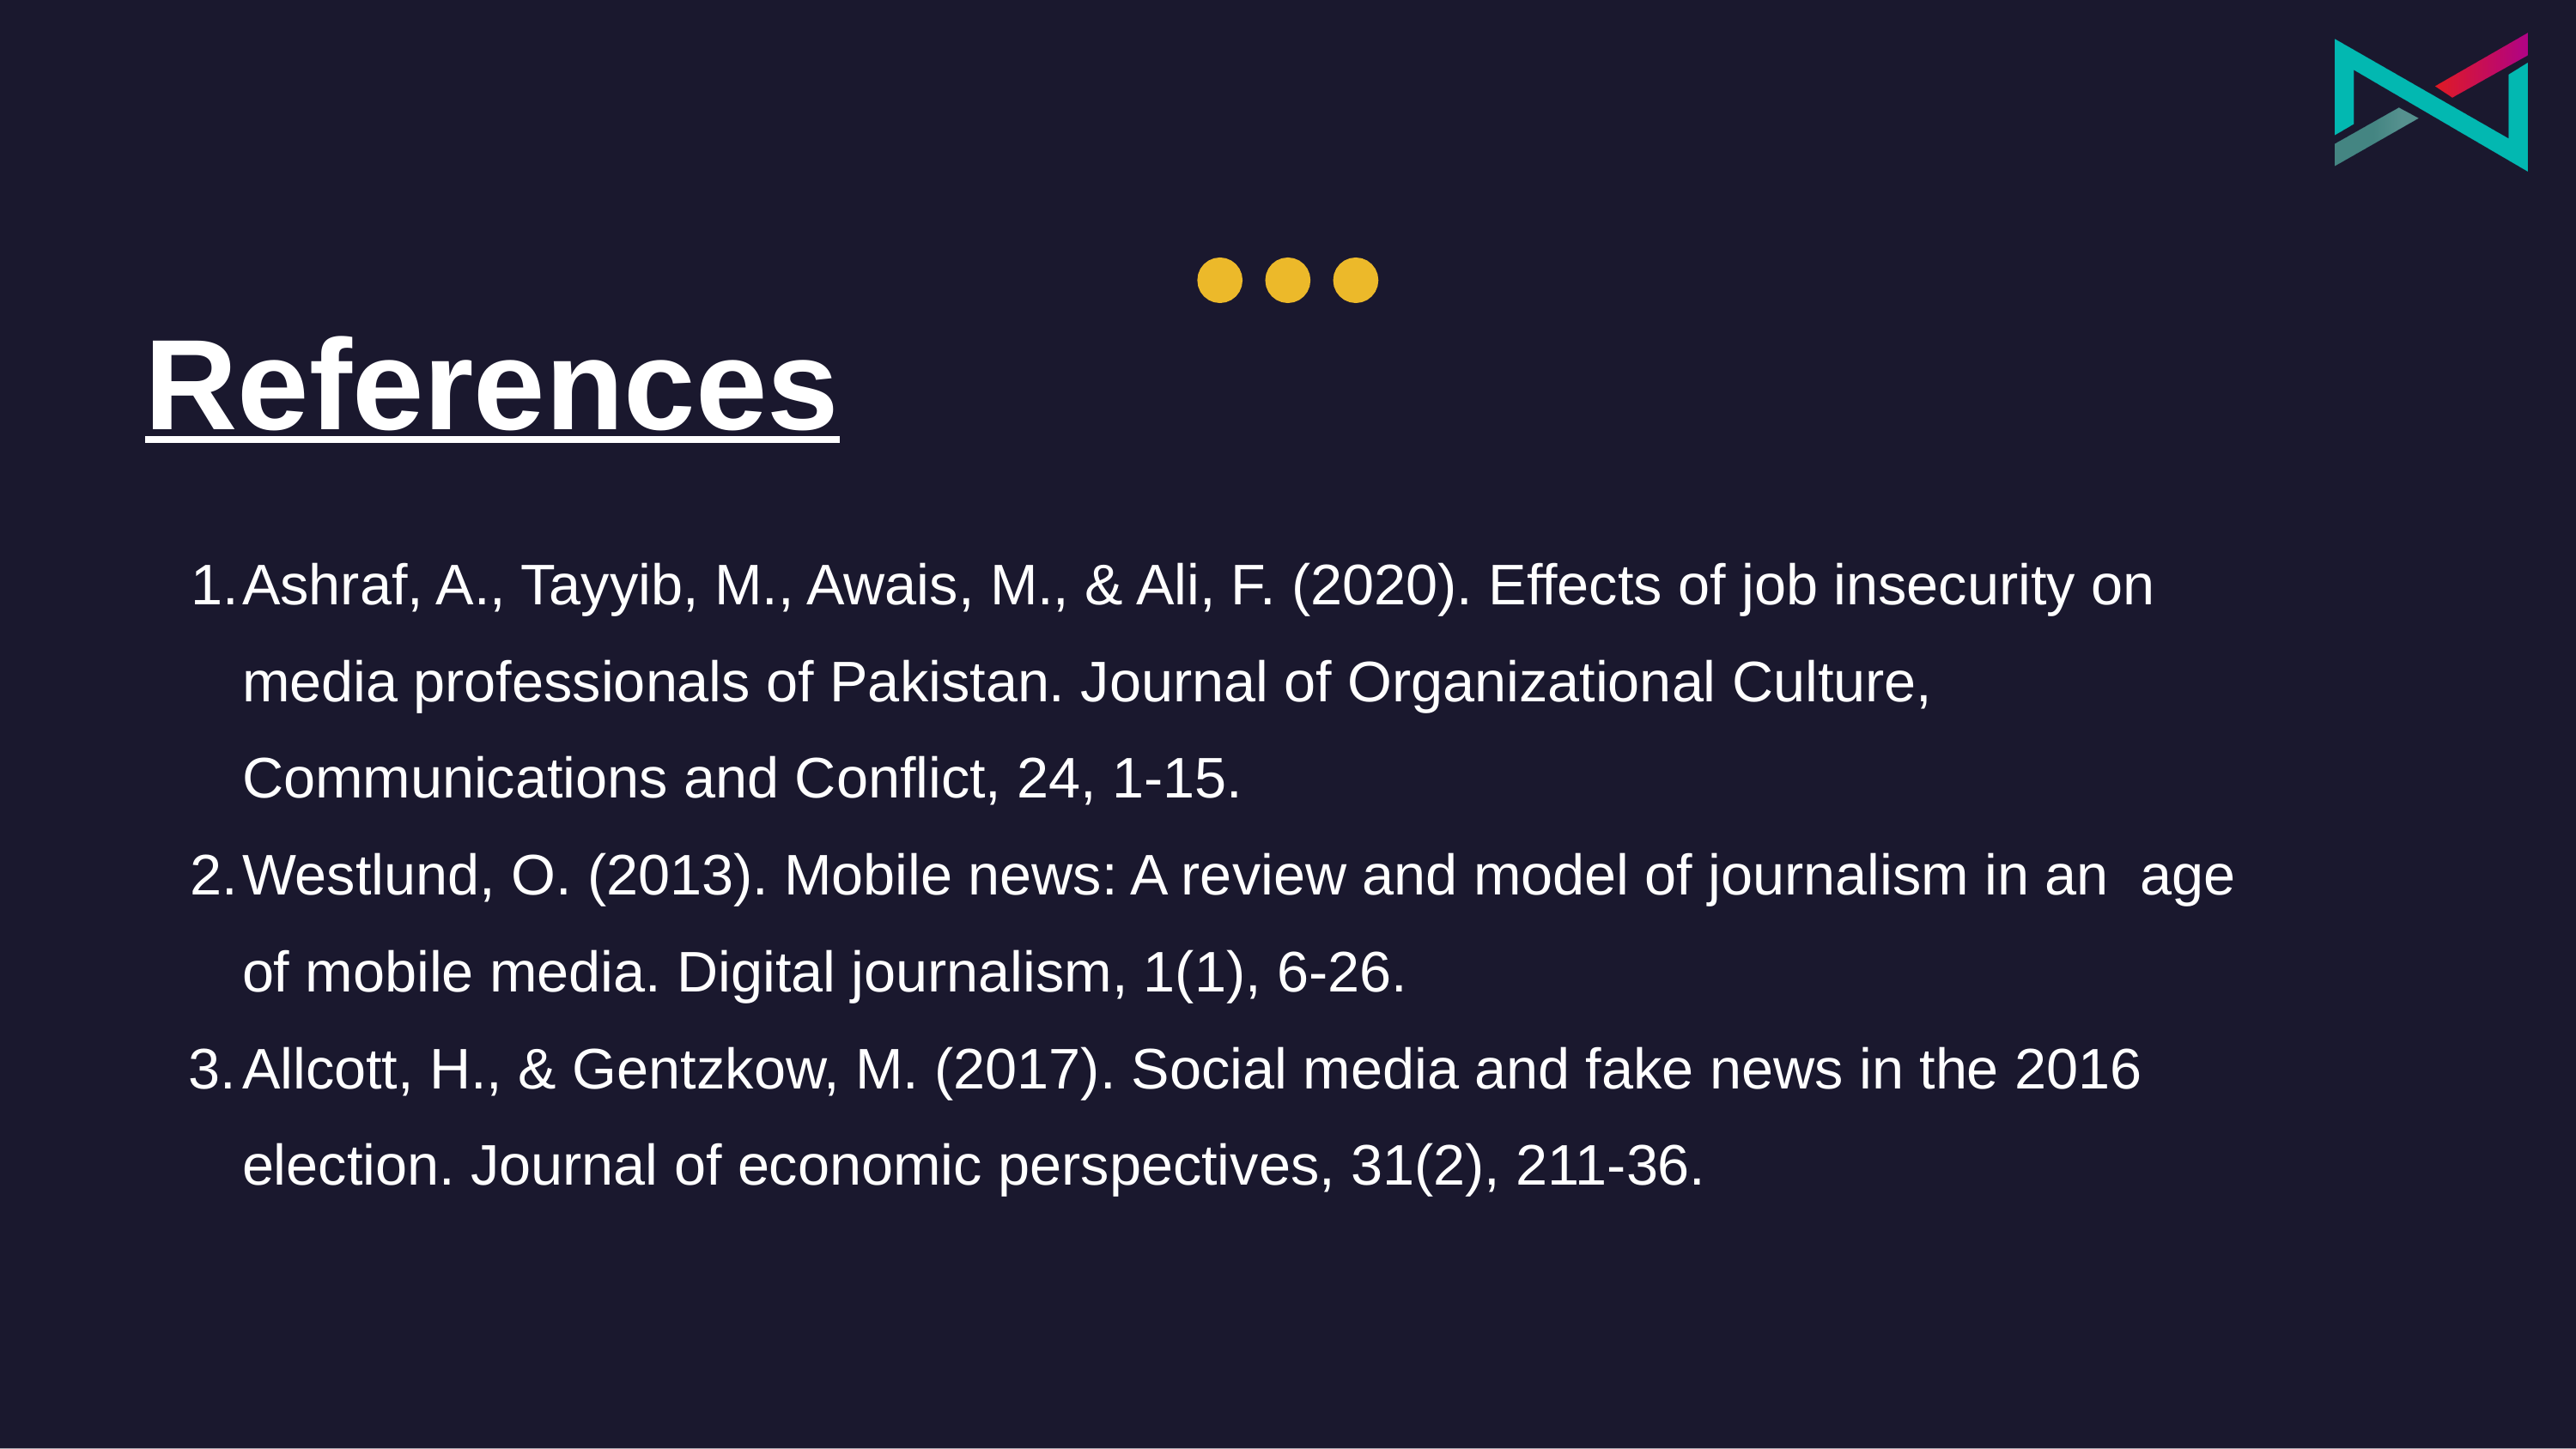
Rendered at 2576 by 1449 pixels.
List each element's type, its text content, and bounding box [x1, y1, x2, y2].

text_box [1333, 257, 1379, 304]
title References [143, 299, 890, 543]
text_box Ashraf, A., Tayyib, M., Awais, M., & Ali, F. (2020). Effects of job insecurity on media professionals of Pakistan. Journal of Organizational Culture, Communications and Conflict, 24, 1-15. Westlund, O. (2013). Mobile news: A review and model of journalism in an age of mobile media. Digital journalism, 1(1), 6-26. Allcott, H., & Gentzkow, M. (2017). Social media and fake news in the 2016 election. Journal of economic perspectives, 31(2), 211-36. [186, 517, 2292, 1197]
text_box [1197, 257, 1243, 304]
picture [2335, 33, 2528, 173]
text_box [1265, 257, 1311, 304]
